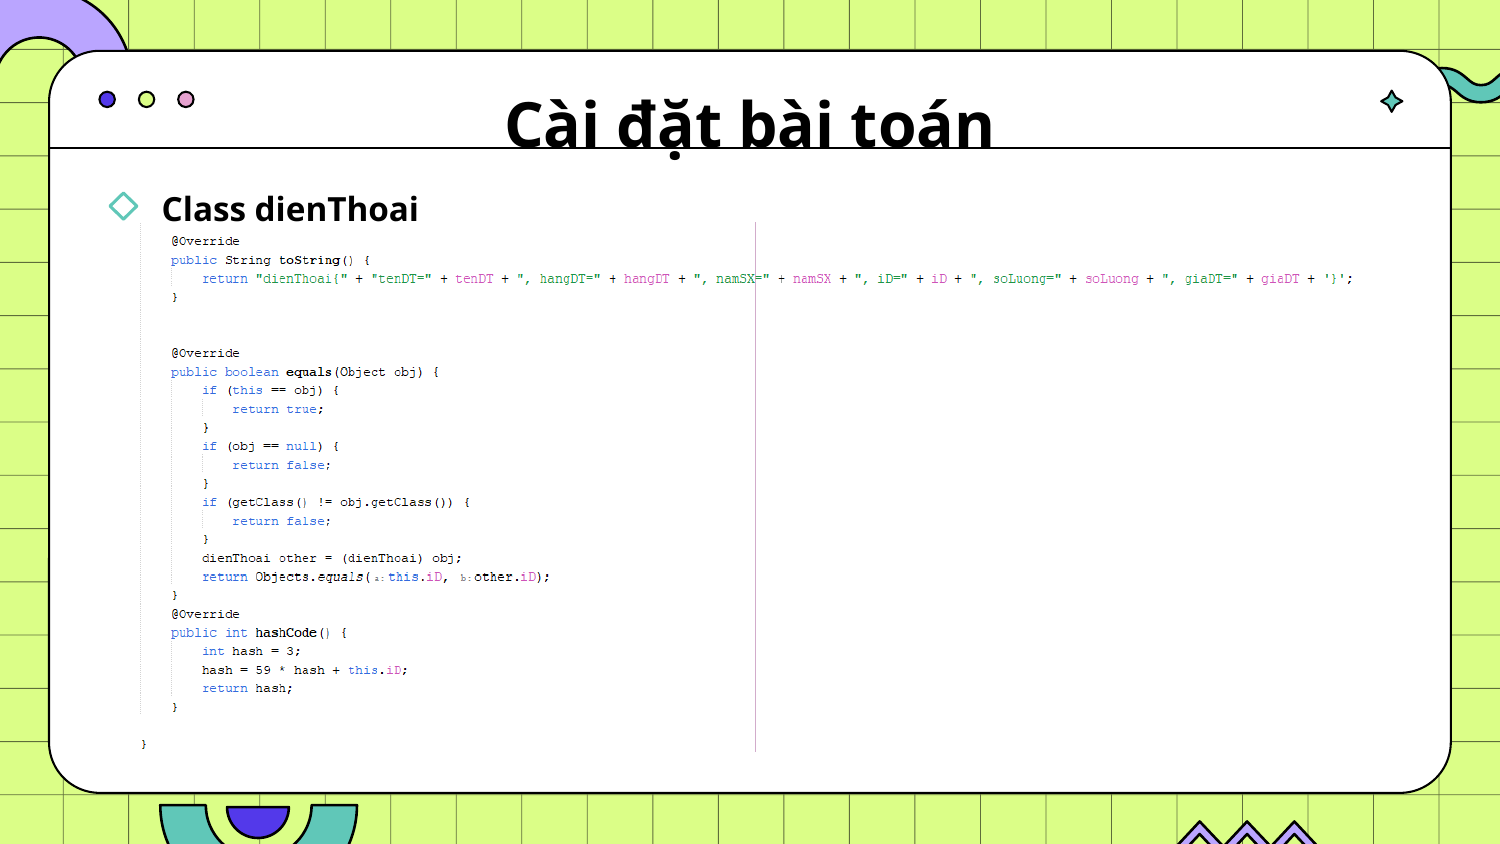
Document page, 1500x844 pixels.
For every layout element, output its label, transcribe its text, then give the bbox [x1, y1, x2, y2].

text_box [1225, 821, 1269, 844]
text_box [108, 191, 139, 221]
text_box [1178, 821, 1222, 844]
text_box [177, 90, 195, 109]
text_box [98, 90, 116, 109]
picture [137, 222, 1354, 753]
text_box Class dienThoai [146, 184, 824, 222]
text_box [160, 805, 357, 844]
text_box [137, 90, 156, 109]
text_box [1273, 821, 1316, 844]
text_box [1381, 90, 1403, 112]
title Cài đặt bài toán [118, 96, 1382, 157]
